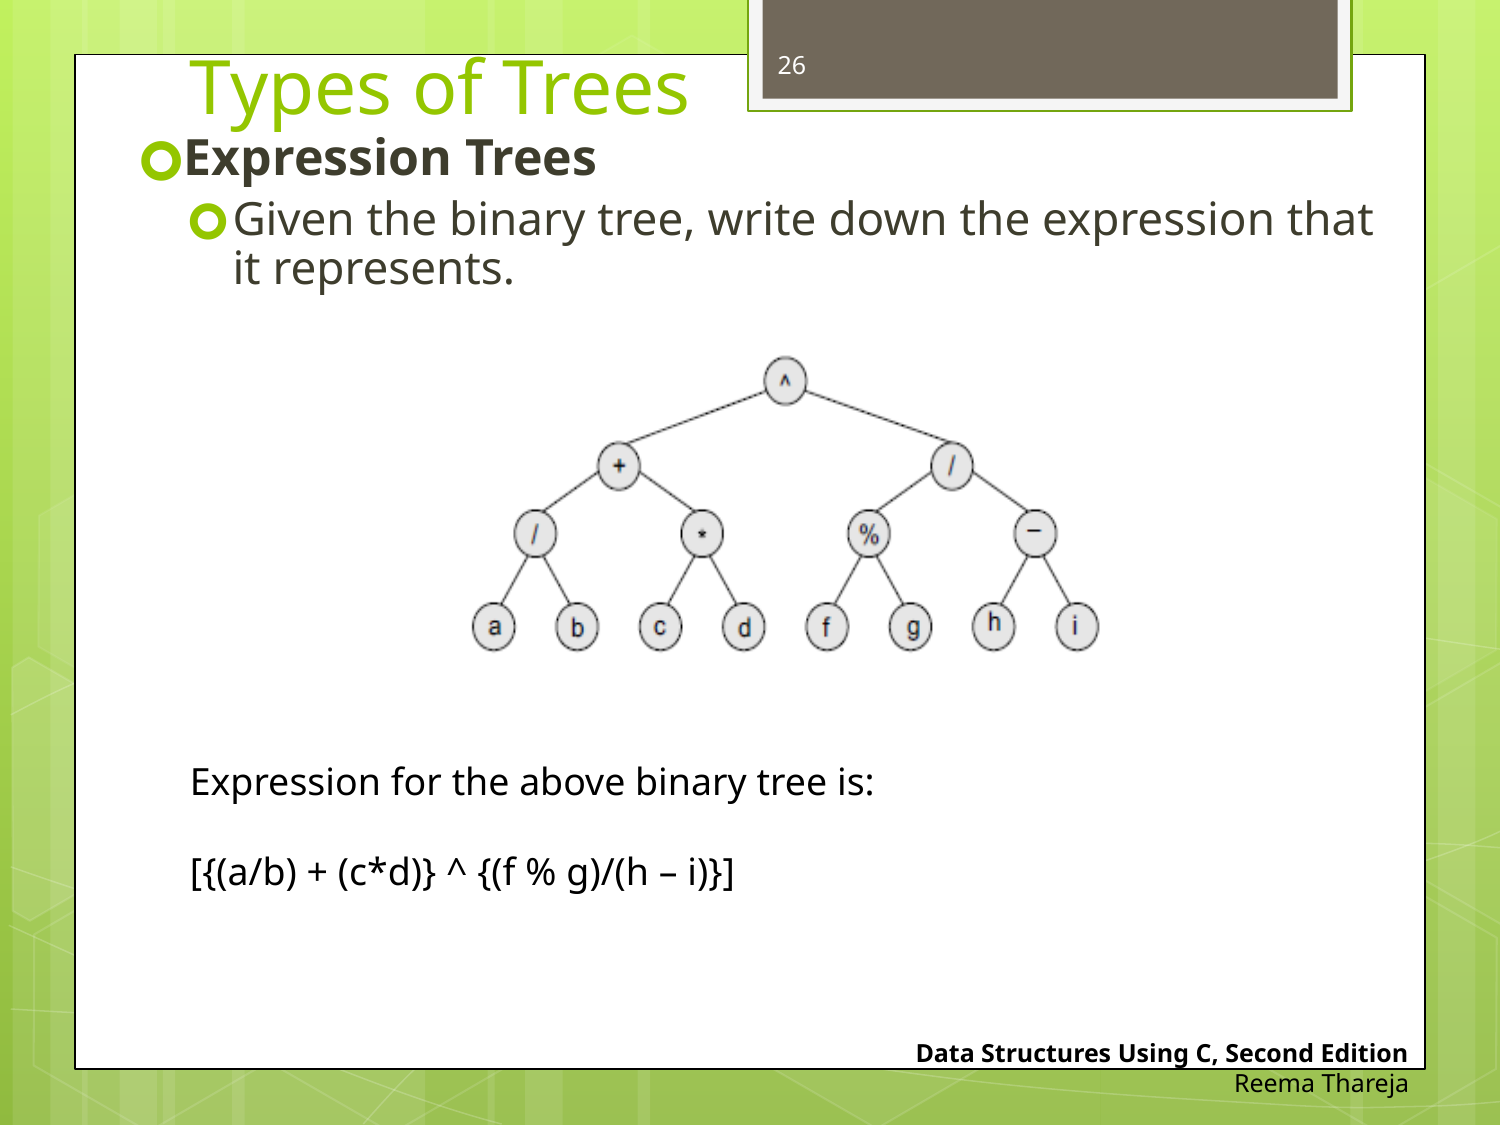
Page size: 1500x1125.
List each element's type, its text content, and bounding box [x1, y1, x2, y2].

slide_number 26 [762, 36, 982, 97]
text_box Expression for the above binary tree is: [{(a/b) + (c*d)} ^ {(f % g)/(h – i)}] [174, 749, 1238, 900]
list Expression Trees Given the binary tree, write down the expression that it represents. [112, 125, 1400, 313]
footer Data Structures Using C, Second Edition Reema Thareja [849, 1037, 1425, 1098]
picture [441, 324, 1151, 714]
text_box [137, 762, 1425, 950]
title Types of Trees [174, 24, 1328, 125]
